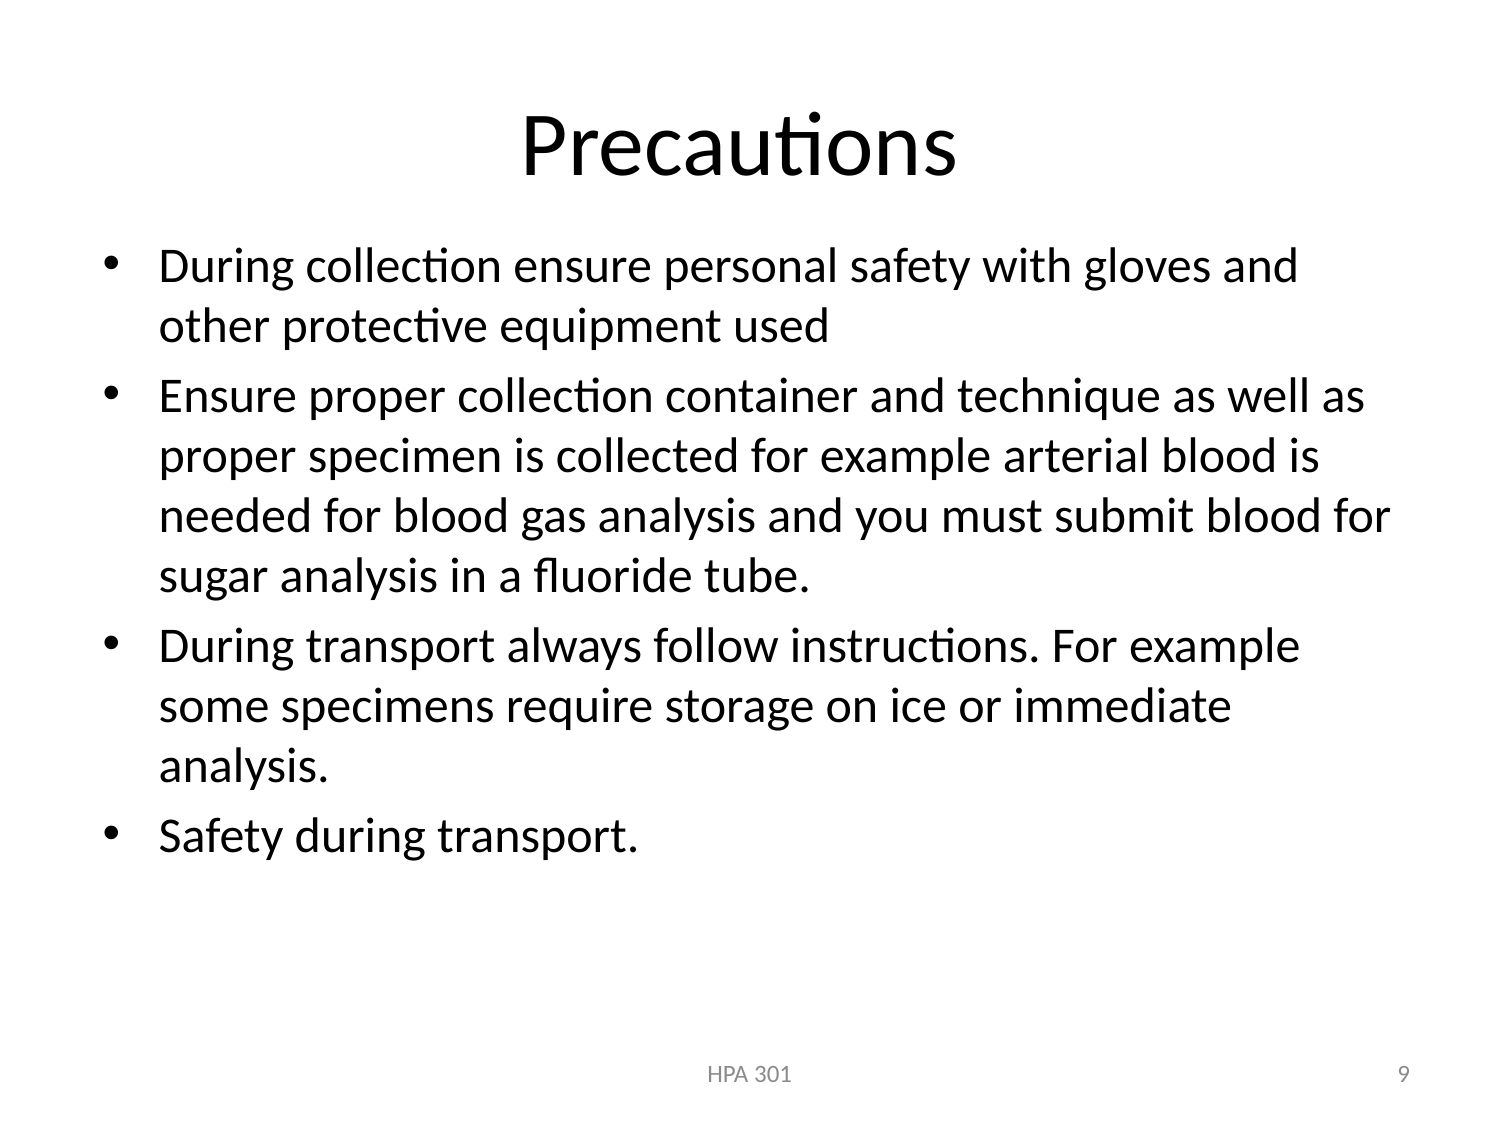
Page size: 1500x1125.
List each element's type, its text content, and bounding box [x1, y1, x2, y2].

footer HPA 301 [512, 1042, 988, 1103]
title Precautions [75, 45, 1425, 233]
list During collection ensure personal safety with gloves and other protective equipment used Ensure proper collection container and technique as well as proper specimen is collected for example arterial blood is needed for blood gas analysis and you must submit blood for sugar analysis in a fluoride tube. During transport always follow instructions. For example some specimens require storage on ice or immediate analysis. Safety during transport. [87, 224, 1425, 1075]
slide_number 9 [1074, 1042, 1425, 1103]
